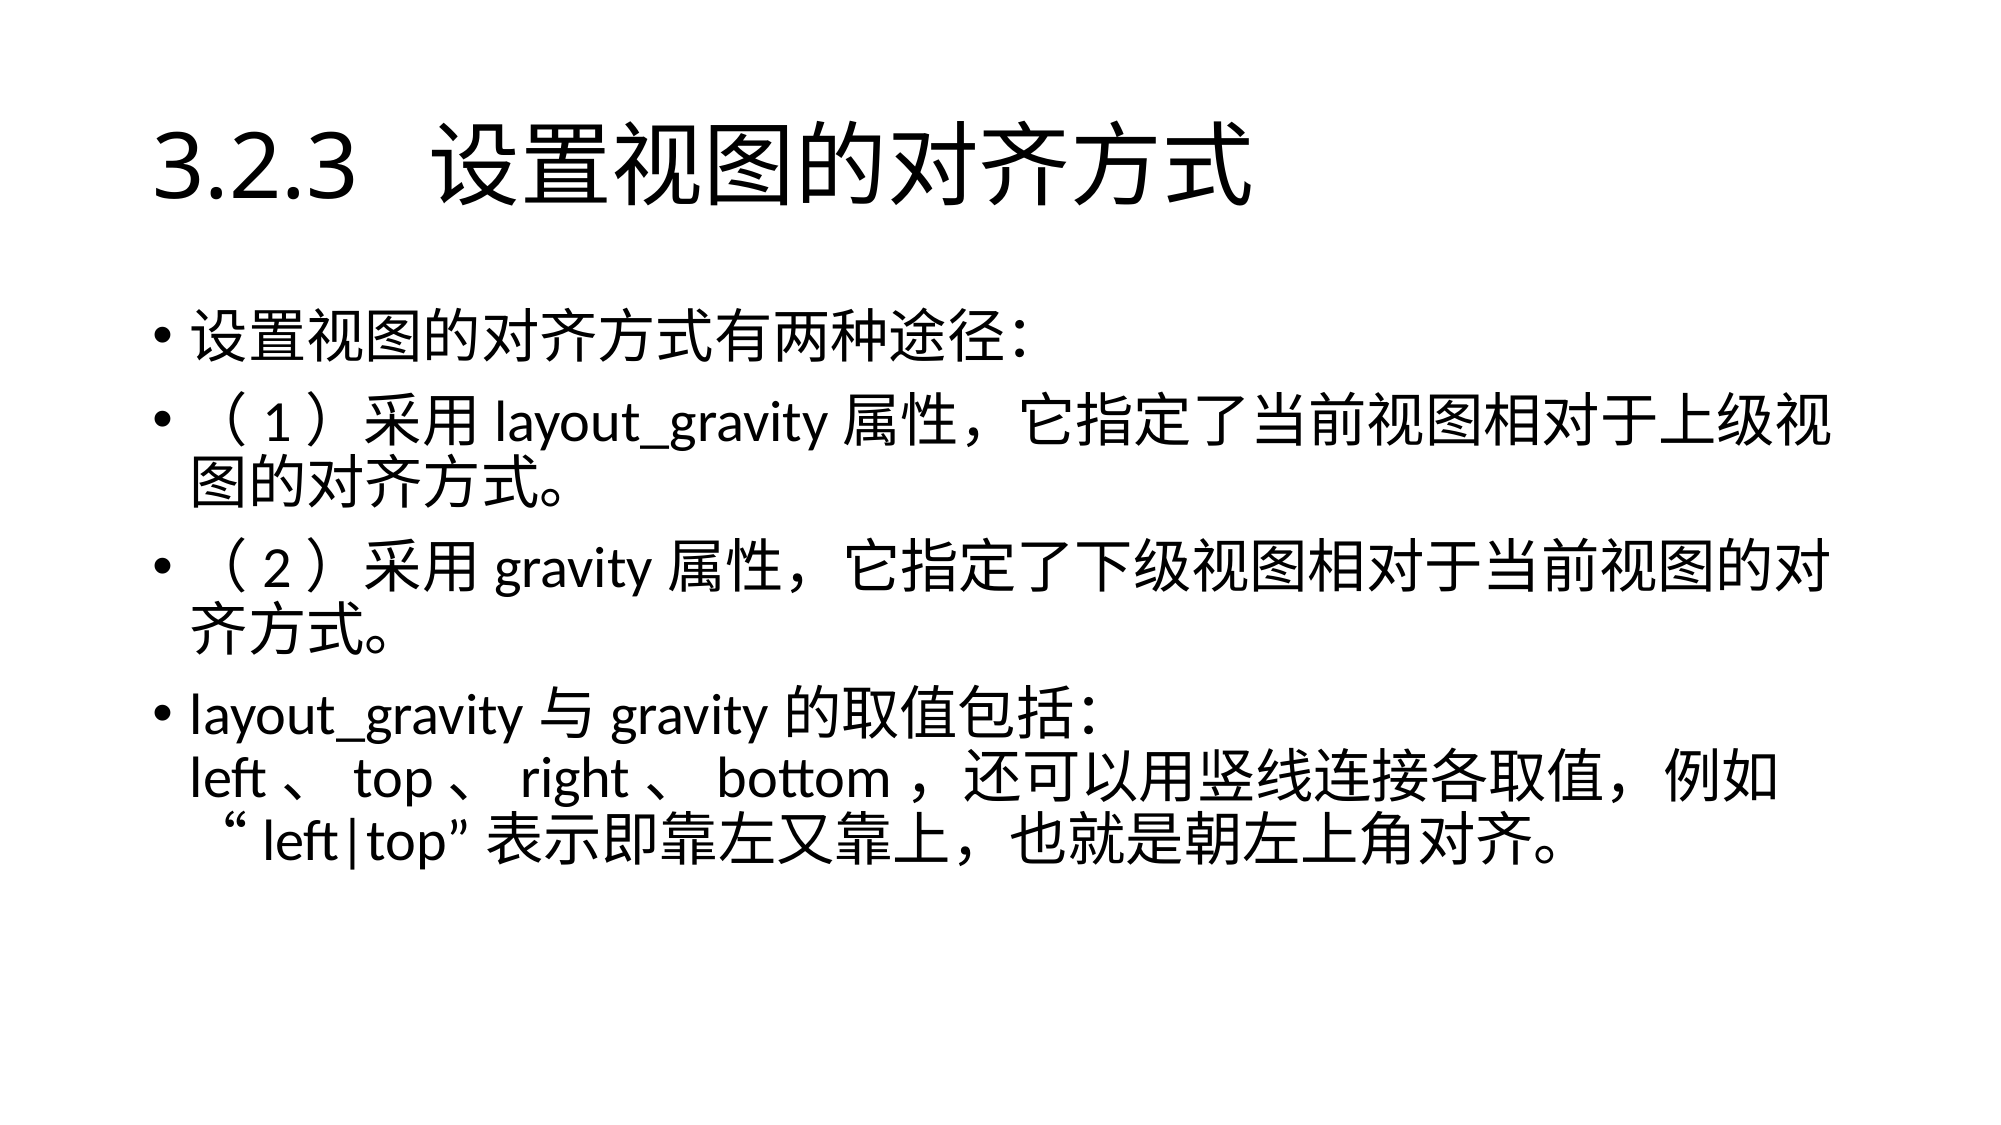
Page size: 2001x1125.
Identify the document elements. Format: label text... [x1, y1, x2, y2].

title 3.2.3 设置视图的对齐方式 [137, 59, 1863, 278]
list 设置视图的对齐方式有两种途径： （1）采用layout_gravity属性，它指定了当前视图相对于上级视图的对齐方式。 （2）采用gravity属性，它指定了下级视图相对于当前视图的对齐方式。 layout_gravity与gravity的取值包括：left、top、right、bottom，还可以用竖线连接各取值，例如“left|top”表示即靠左又靠上，也就是朝左上角对齐。 [137, 299, 1863, 1014]
